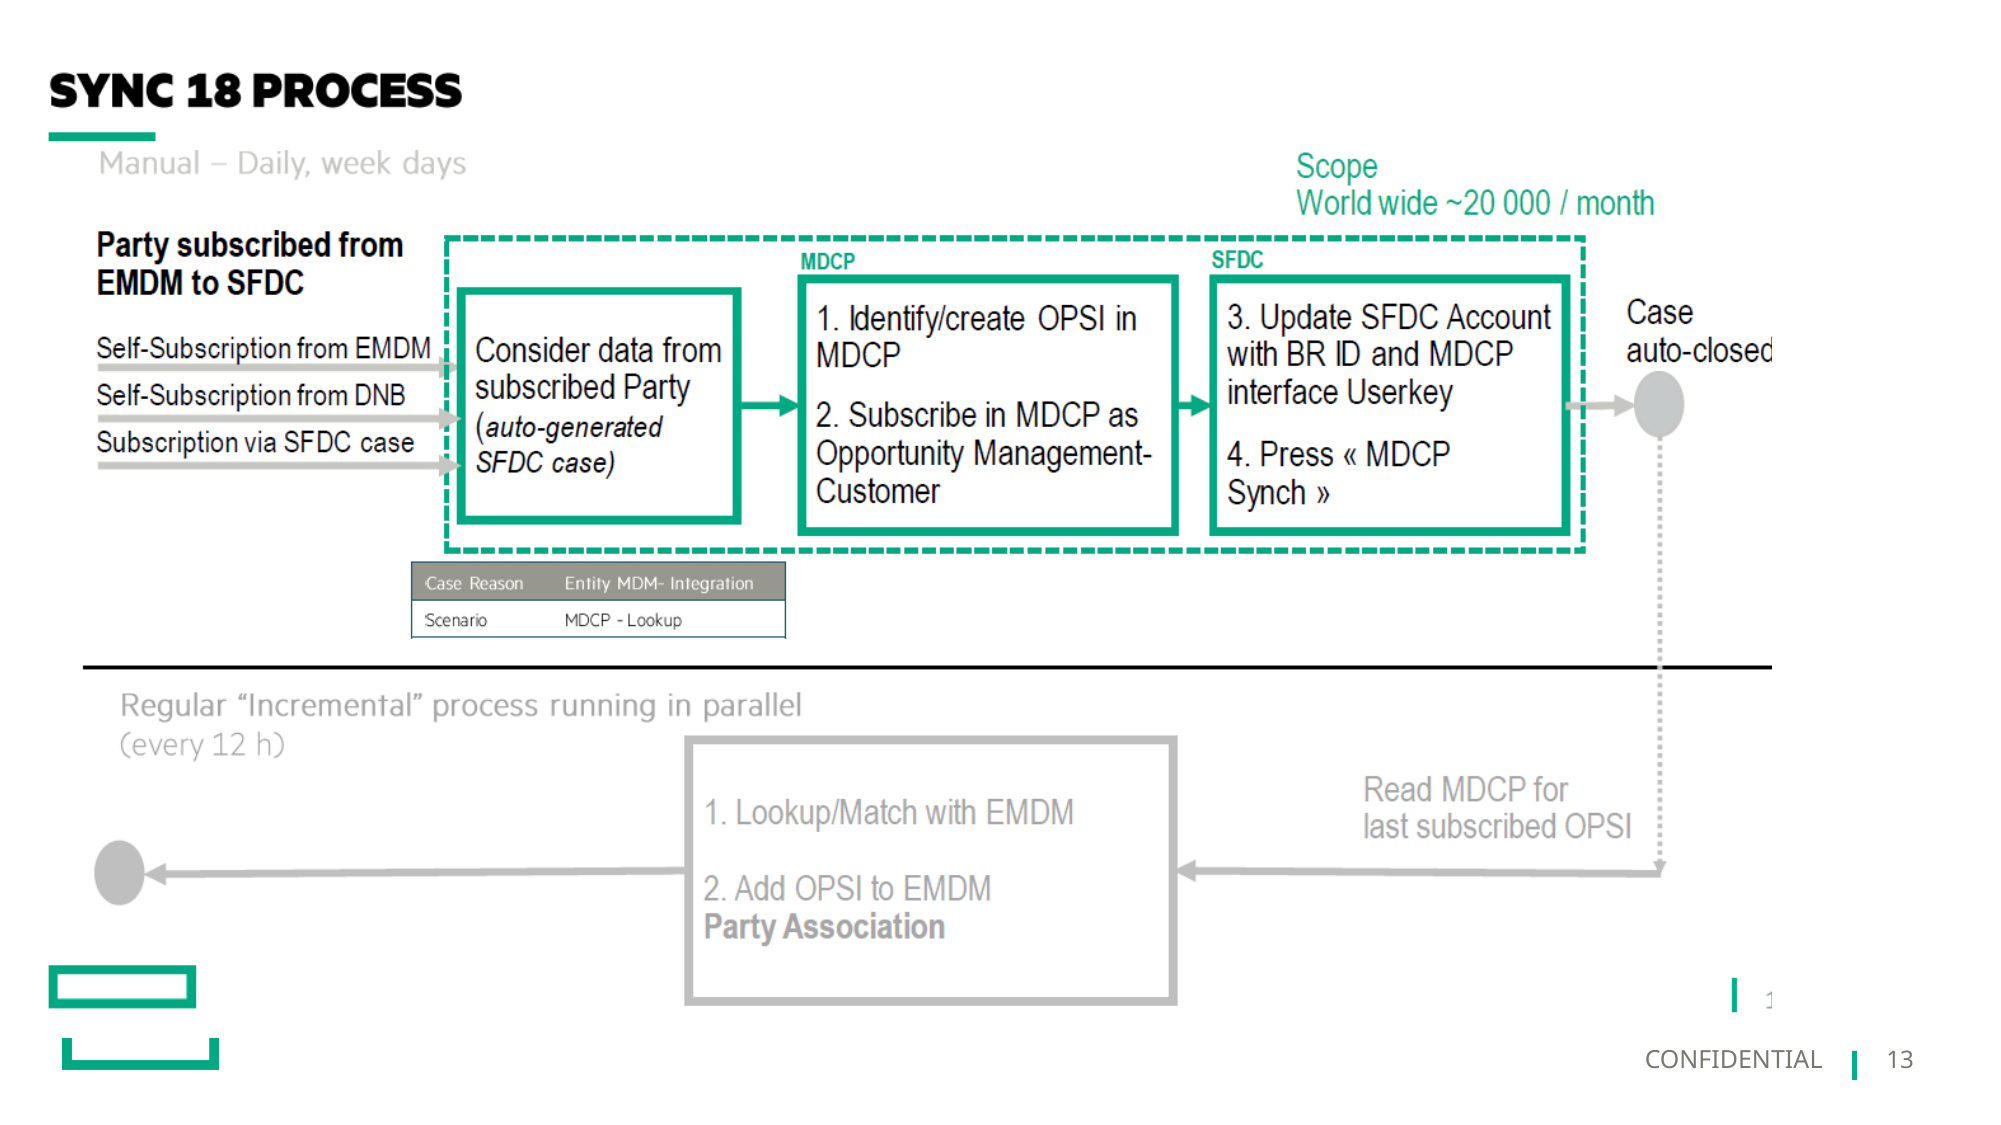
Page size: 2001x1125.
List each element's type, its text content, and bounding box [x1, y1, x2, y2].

picture [31, 27, 1772, 1070]
footer Confidential [1162, 1039, 1837, 1076]
picture [1852, 1044, 1857, 1080]
slide_number 13 [1837, 1033, 1950, 1094]
